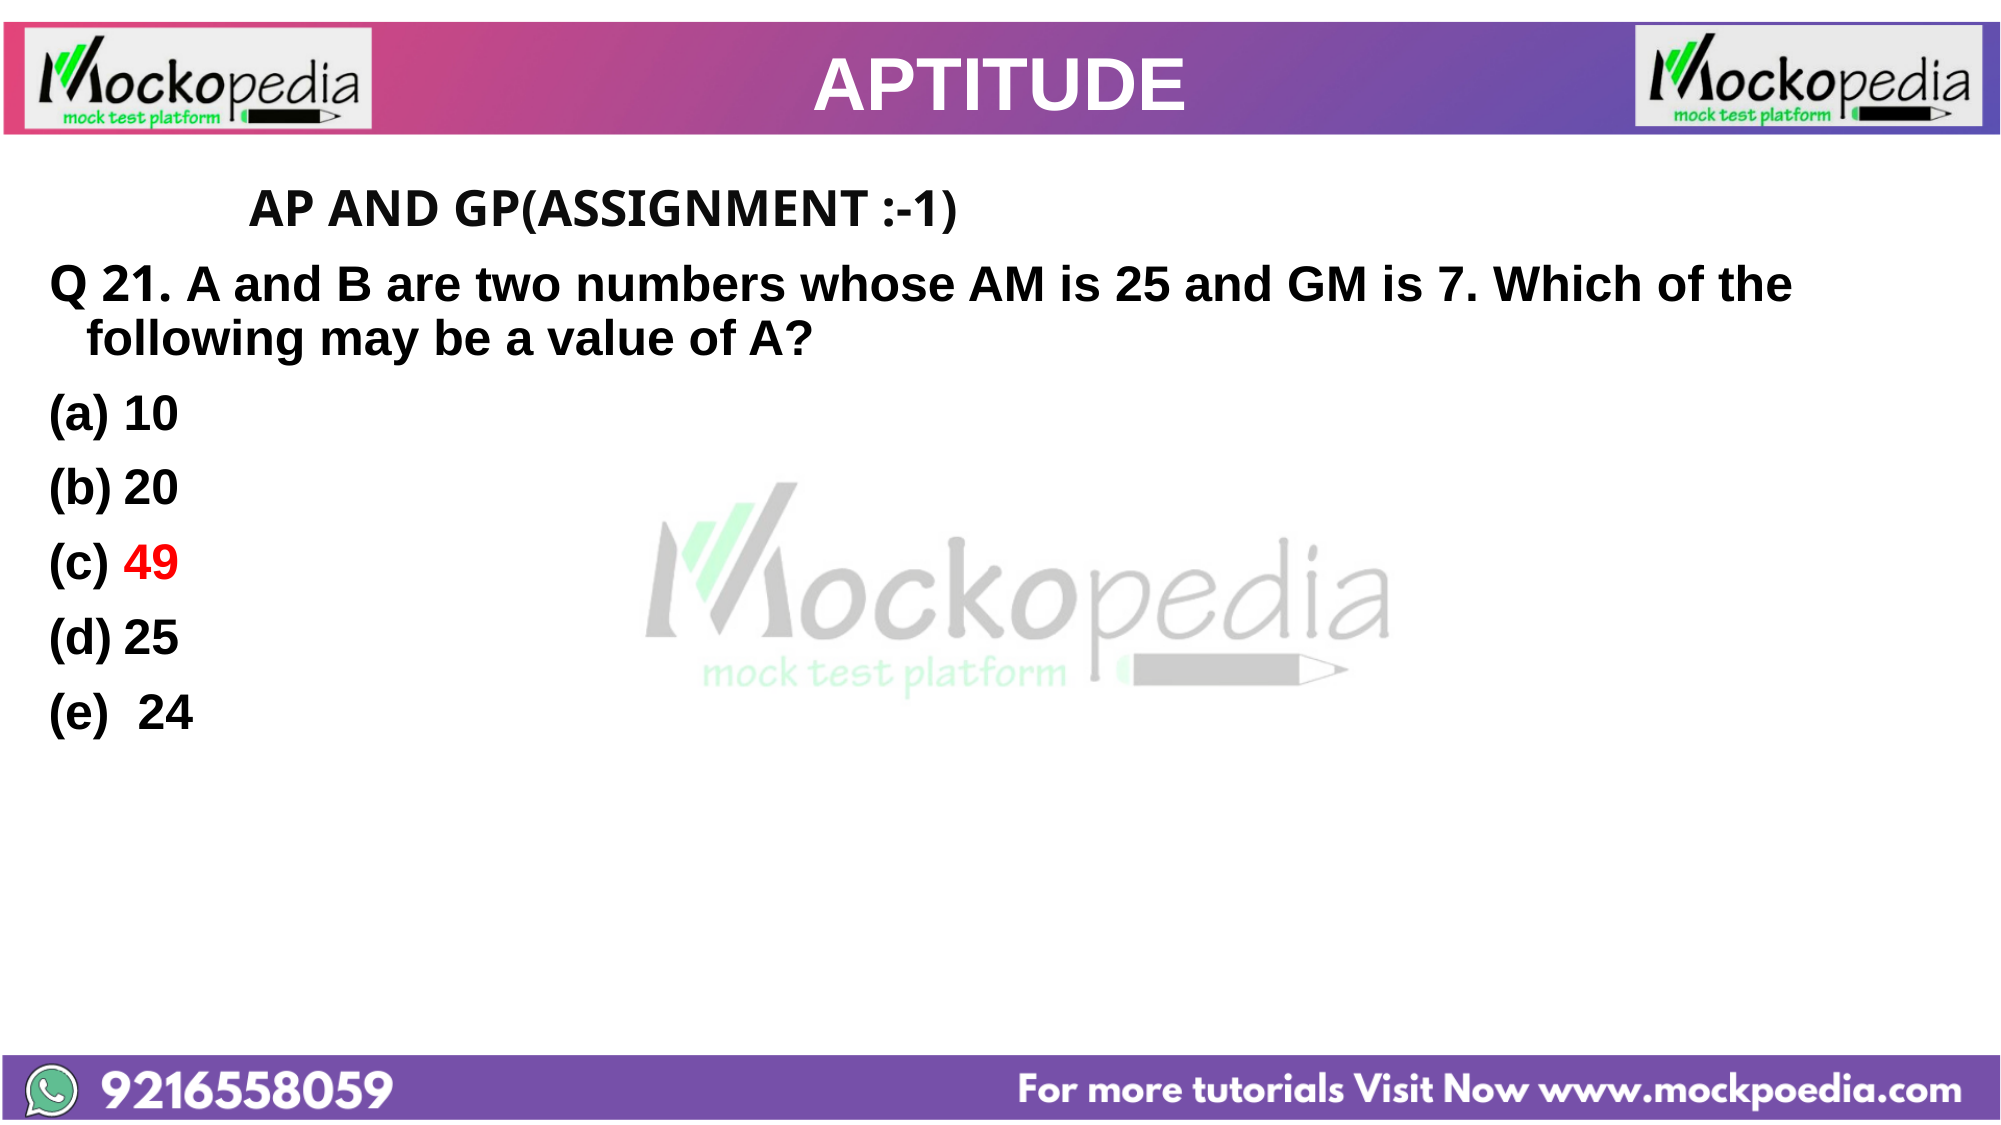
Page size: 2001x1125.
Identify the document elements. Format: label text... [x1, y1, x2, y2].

list AP AND GP(ASSIGNMENT :-1) Q 21. A and B are two numbers whose AM is 25 and GM is 7. Which of the following may be a value of A? 10 20 49 25 (e) 24 [33, 175, 1959, 1053]
picture [0, 0, 2001, 1125]
title APTITUDE [41, 31, 1959, 142]
